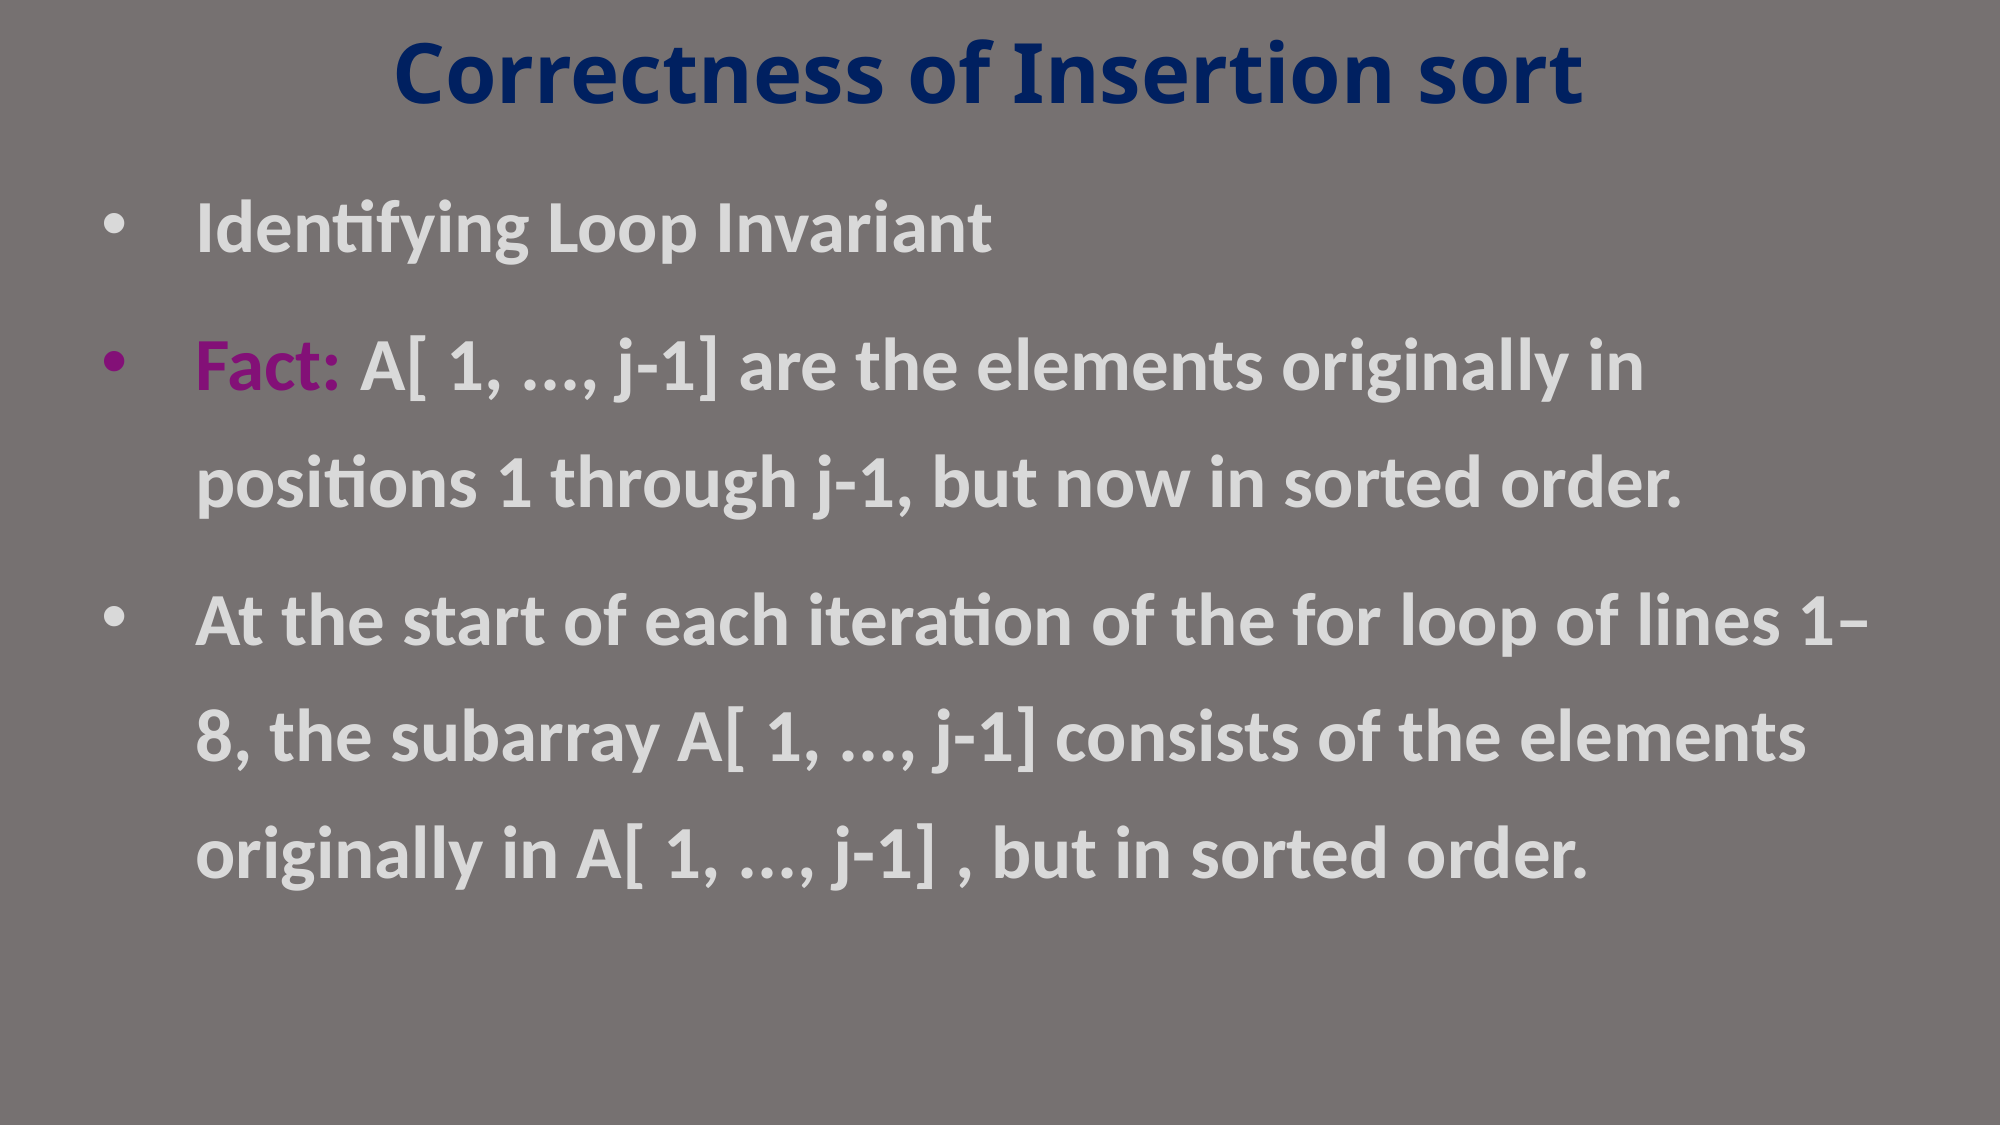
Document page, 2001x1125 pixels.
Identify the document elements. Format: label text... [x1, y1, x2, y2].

list Identifying Loop Invariant Fact: A[ 1, ..., j-1] are the elements originally in positions 1 through j-1, but now in sorted order. At the start of each iteration of the for loop of lines 1–8, the subarray A[ 1, ..., j-1] consists of the elements originally in A[ 1, ..., j-1] , but in sorted order. [86, 142, 1910, 1069]
title Correctness of Insertion sort [137, 2, 1863, 142]
